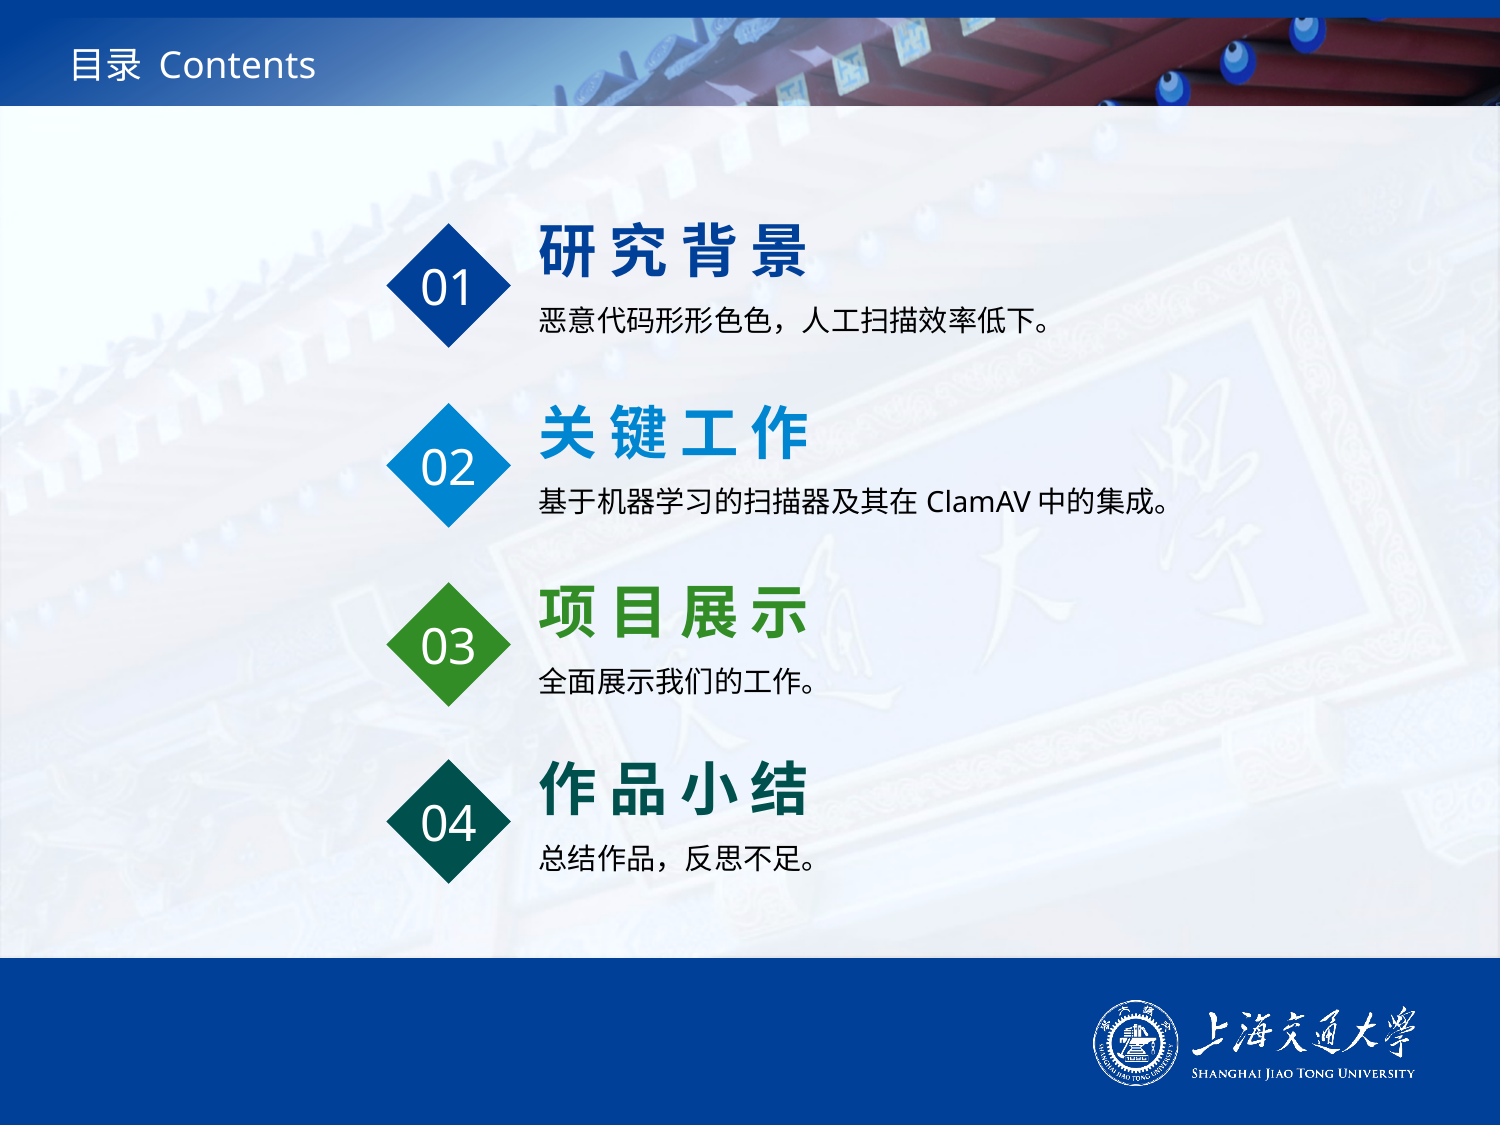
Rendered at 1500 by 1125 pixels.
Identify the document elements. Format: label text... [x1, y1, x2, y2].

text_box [479, 596, 1271, 709]
text_box 02 [384, 401, 479, 530]
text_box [479, 417, 1271, 530]
picture [1093, 1000, 1415, 1086]
picture [0, 18, 1500, 958]
text_box 04 [384, 757, 479, 886]
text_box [479, 773, 1271, 886]
text_box 03 [384, 580, 479, 709]
title 目录 Contents [53, 38, 1116, 94]
text_box 01 [384, 221, 479, 350]
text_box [479, 235, 1271, 348]
